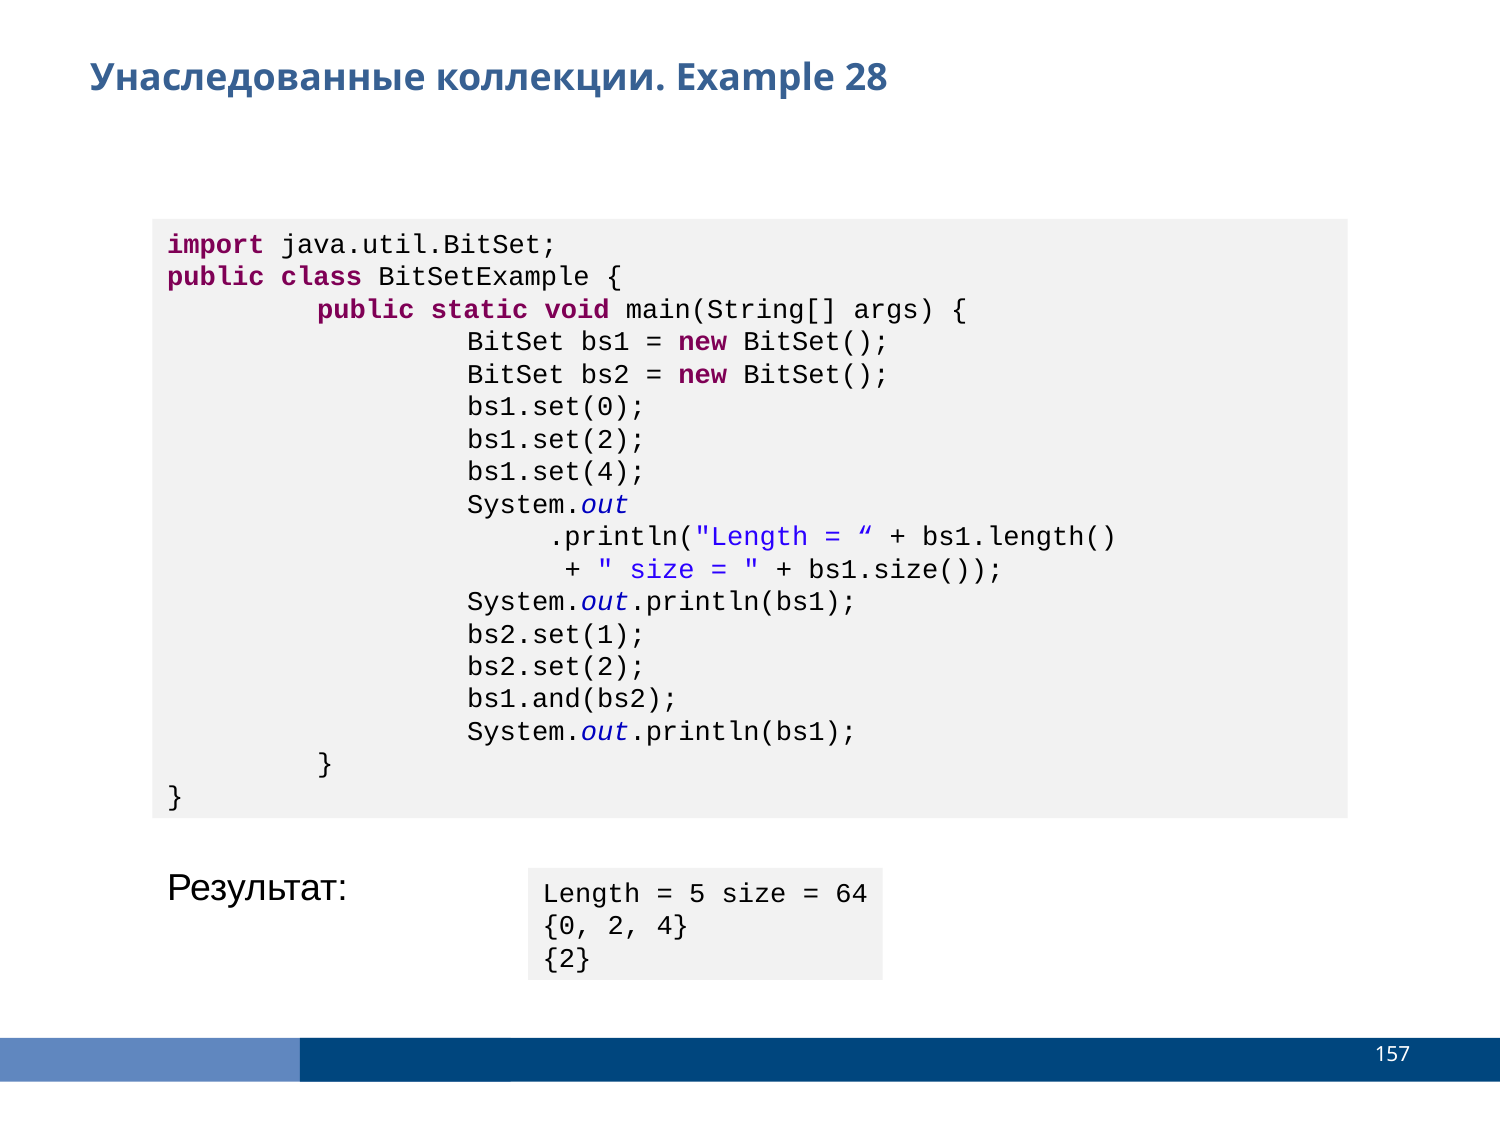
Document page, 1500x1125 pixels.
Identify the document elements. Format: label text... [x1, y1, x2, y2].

text_box Length = 5 size = 64 {0, 2, 4} {2} [528, 867, 883, 980]
text_box Унаследованные коллекции. Example 28 [74, 45, 1425, 163]
text_box import java.util.BitSet; public class BitSetExample { public static void main(String[] args) { BitSet bs1 = new BitSet(); BitSet bs2 = new BitSet(); bs1.set(0); bs1.set(2); bs1.set(4); System.out .println("Length = “ + bs1.length() + " size = " + bs1.size()); System.out.println(bs1); bs2.set(1); bs2.set(2); bs1.and(bs2); System.out.println(bs1); } } [152, 218, 1348, 819]
text_box <number> [1262, 1024, 1425, 1085]
text_box Результат: [152, 855, 1353, 926]
